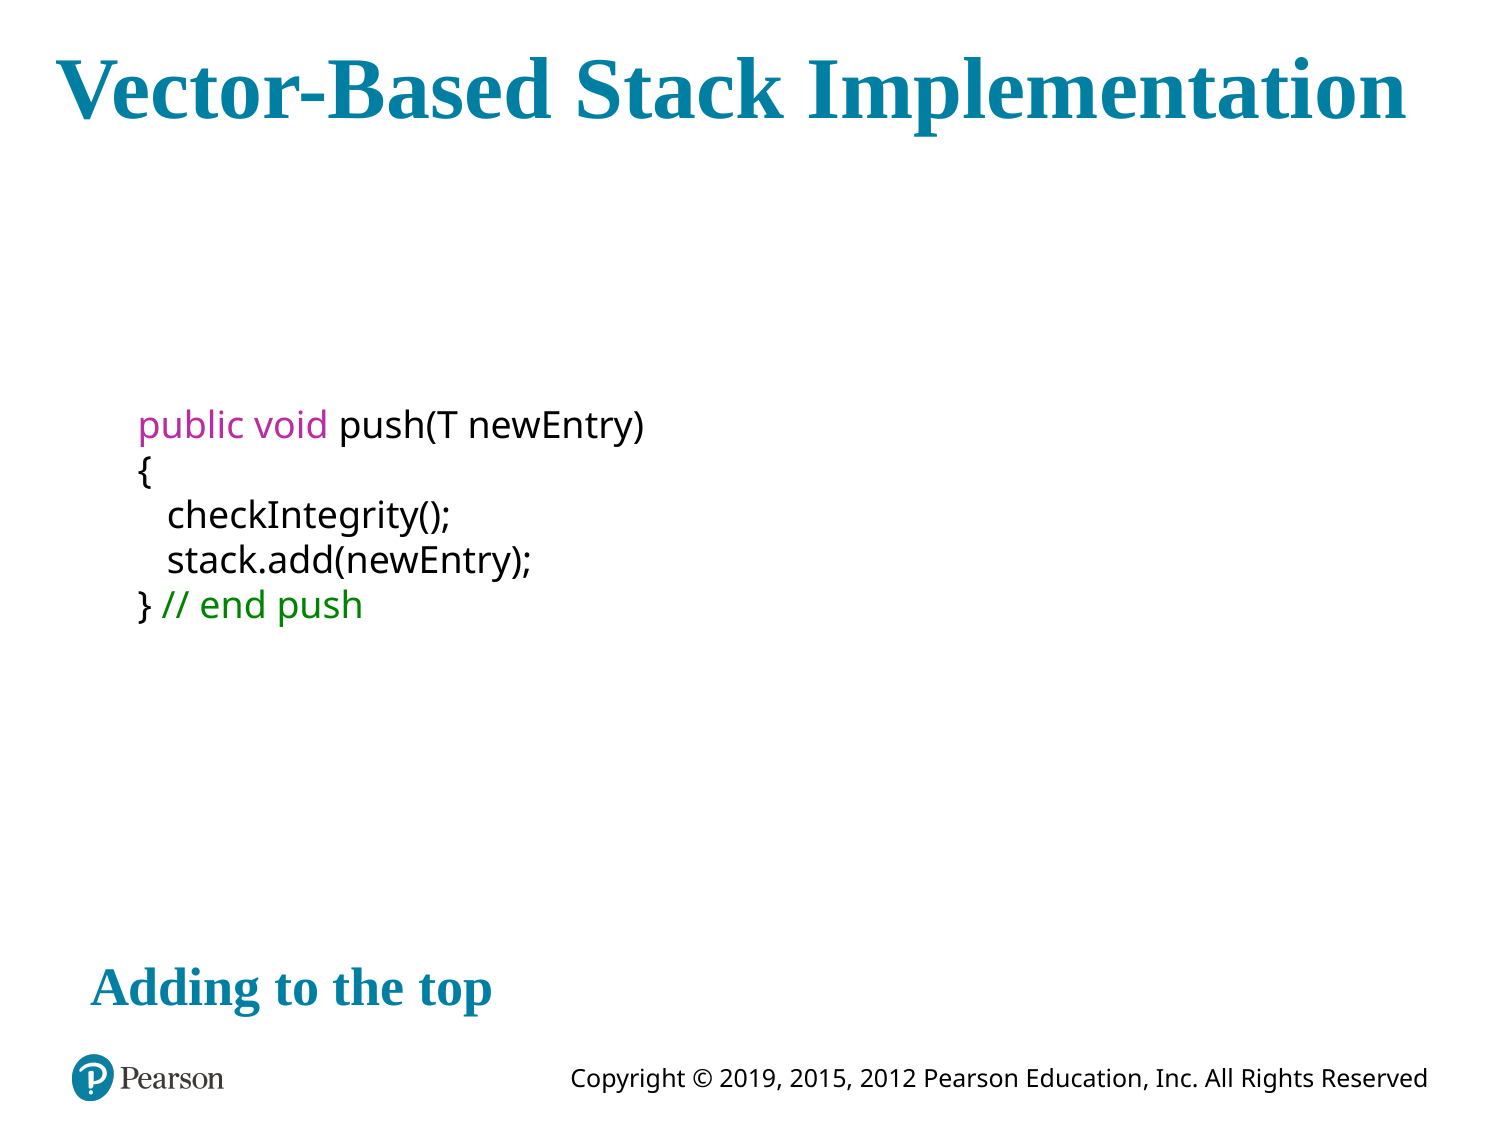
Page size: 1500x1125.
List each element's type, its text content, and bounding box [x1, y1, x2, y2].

title Vector-Based Stack Implementation [40, 13, 1438, 152]
list Adding to the top [74, 935, 1426, 1032]
picture [72, 1087, 83, 1101]
text_box public void push(T newEntry) { checkIntegrity(); stack.add(newEntry); } // end push [130, 393, 653, 634]
picture [98, 1054, 224, 1101]
picture [72, 1054, 88, 1070]
picture [80, 1063, 106, 1088]
